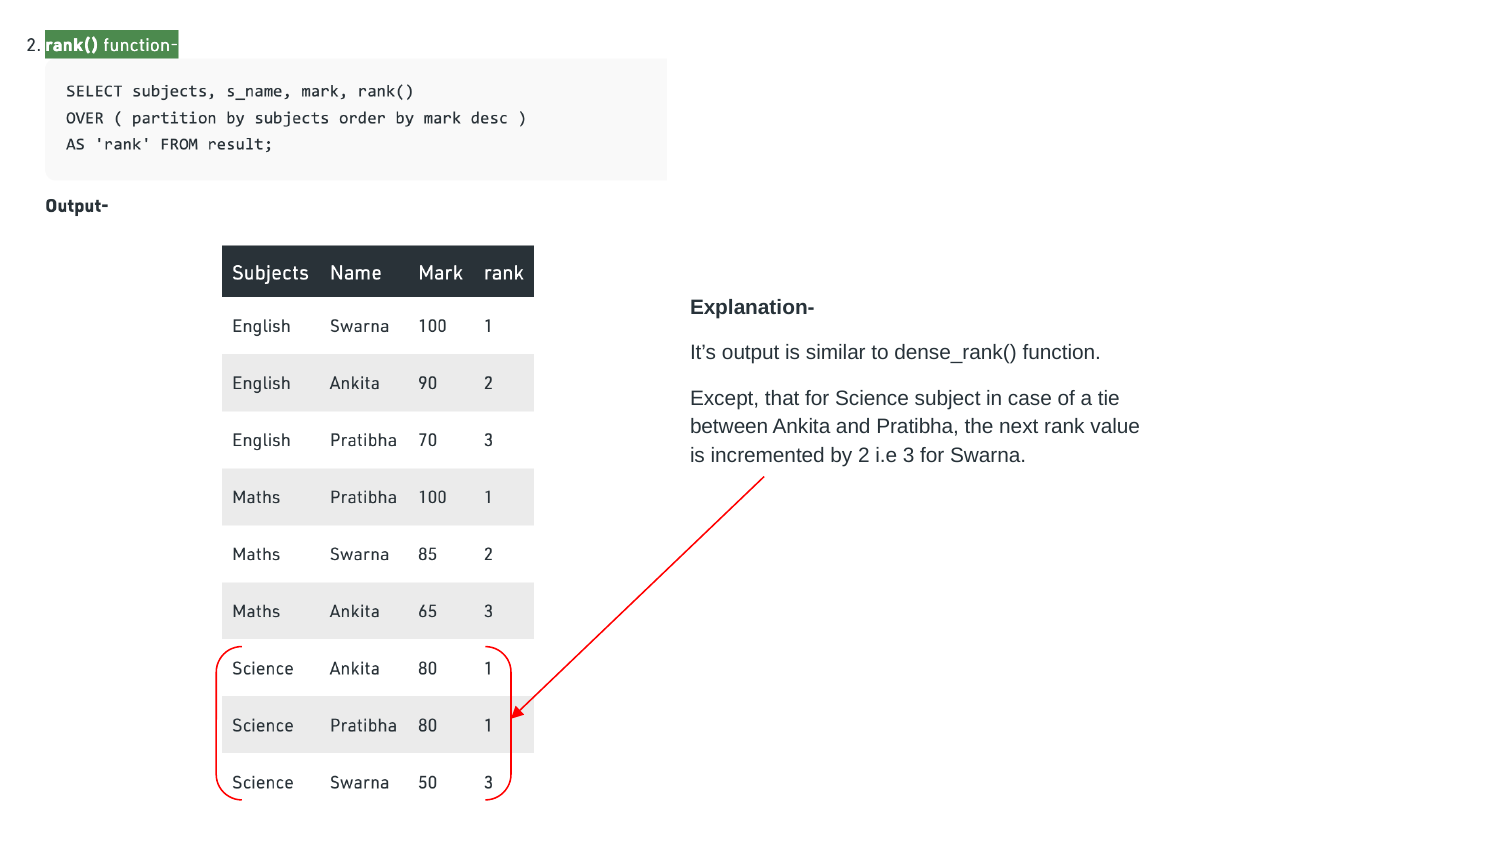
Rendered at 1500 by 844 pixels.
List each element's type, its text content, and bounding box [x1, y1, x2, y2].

text_box Explanation- It’s output is similar to dense_rank() function. Except, that for Science subject in case of a tie between Ankita and Pratibha, the next rank value is incremented by 2 i.e 3 for Swarna. [675, 274, 1168, 482]
picture [24, 24, 667, 819]
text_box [510, 476, 765, 719]
